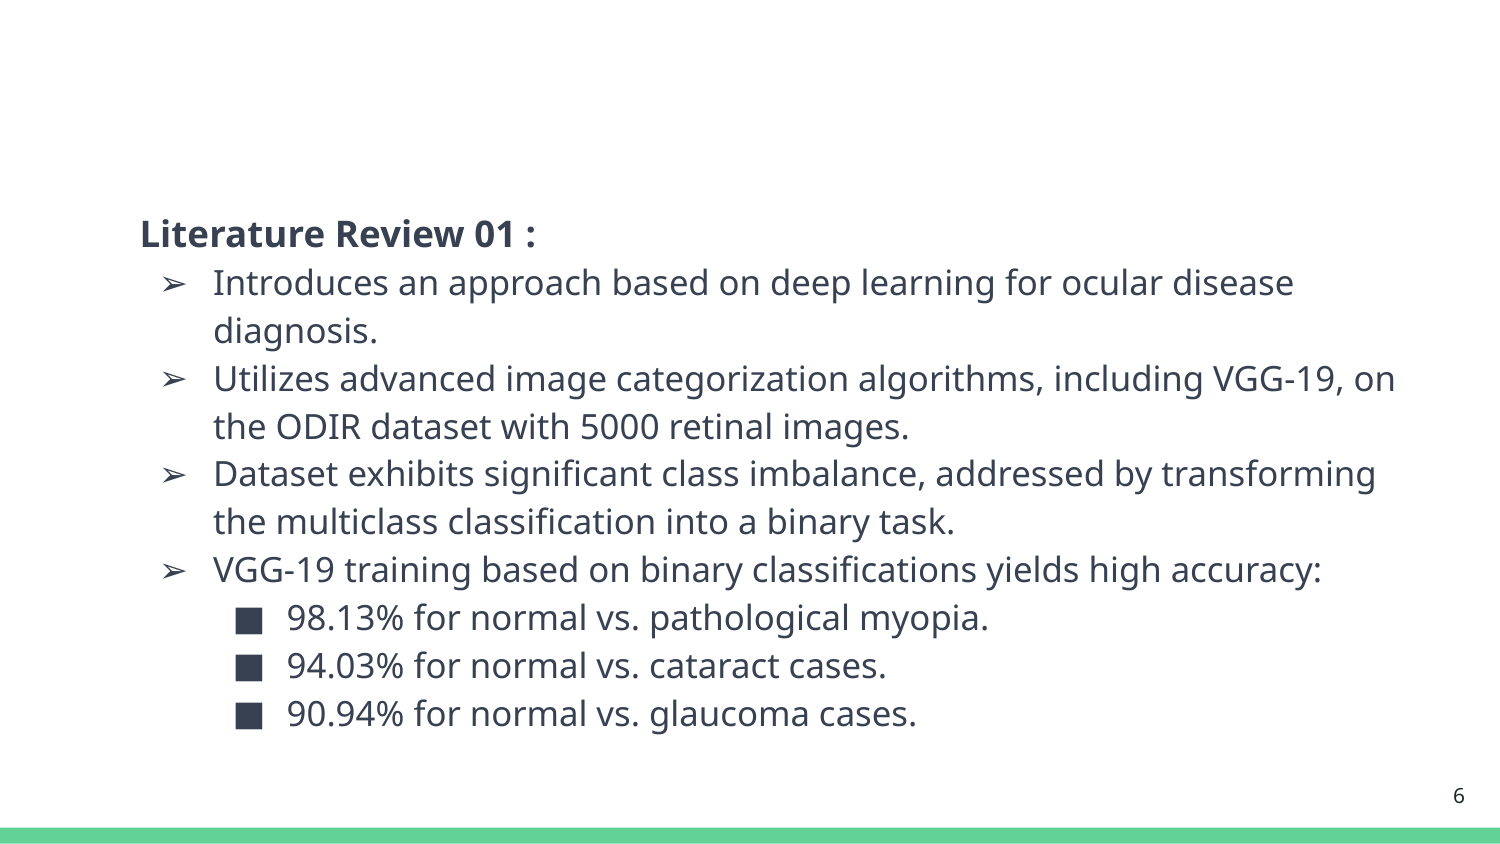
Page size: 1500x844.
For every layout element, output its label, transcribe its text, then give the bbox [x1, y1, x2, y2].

slide_number ‹#› [1389, 764, 1480, 830]
list Literature Review 01 : Introduces an approach based on deep learning for ocular disease diagnosis. Utilizes advanced image categorization algorithms, including VGG-19, on the ODIR dataset with 5000 retinal images. Dataset exhibits significant class imbalance, addressed by transforming the multiclass classification into a binary task. VGG-19 training based on binary classifications yields high accuracy: 98.13% for normal vs. pathological myopia. 94.03% for normal vs. cataract cases. 90.94% for normal vs. glaucoma cases. [51, 189, 1449, 750]
